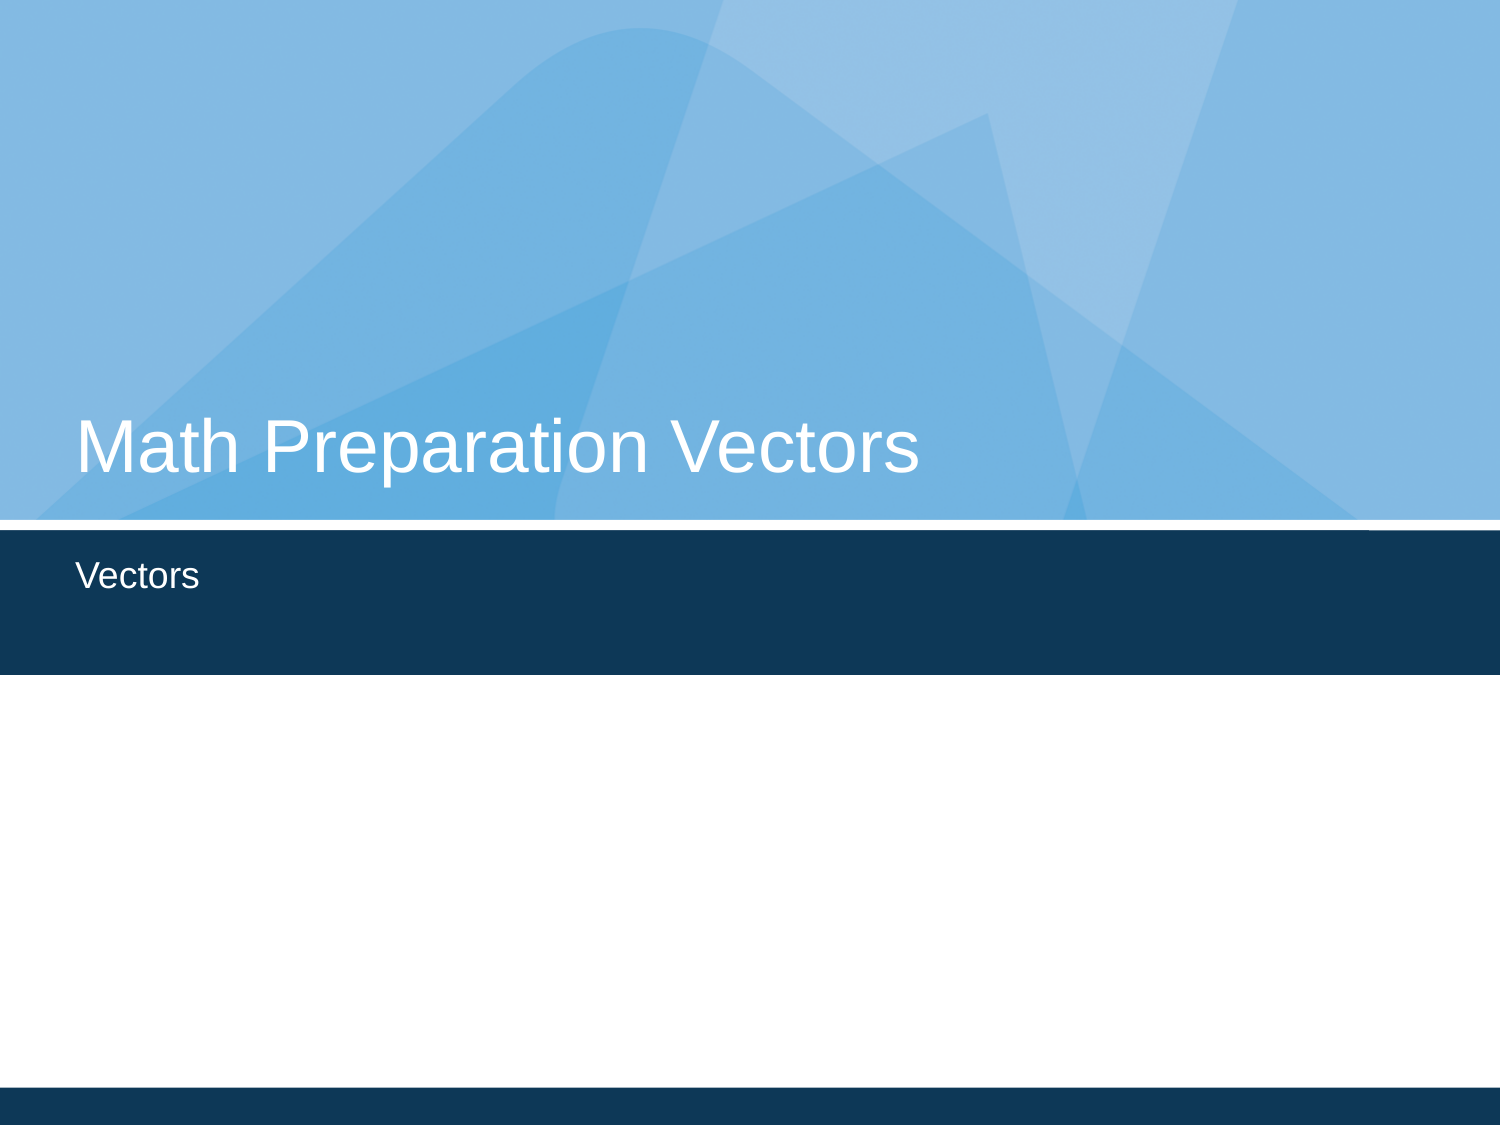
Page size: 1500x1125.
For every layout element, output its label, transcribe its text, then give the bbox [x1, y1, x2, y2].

picture [0, 0, 1500, 519]
subtitle Vectors [75, 549, 1413, 600]
title Math Preparation Vectors [75, 224, 1413, 488]
